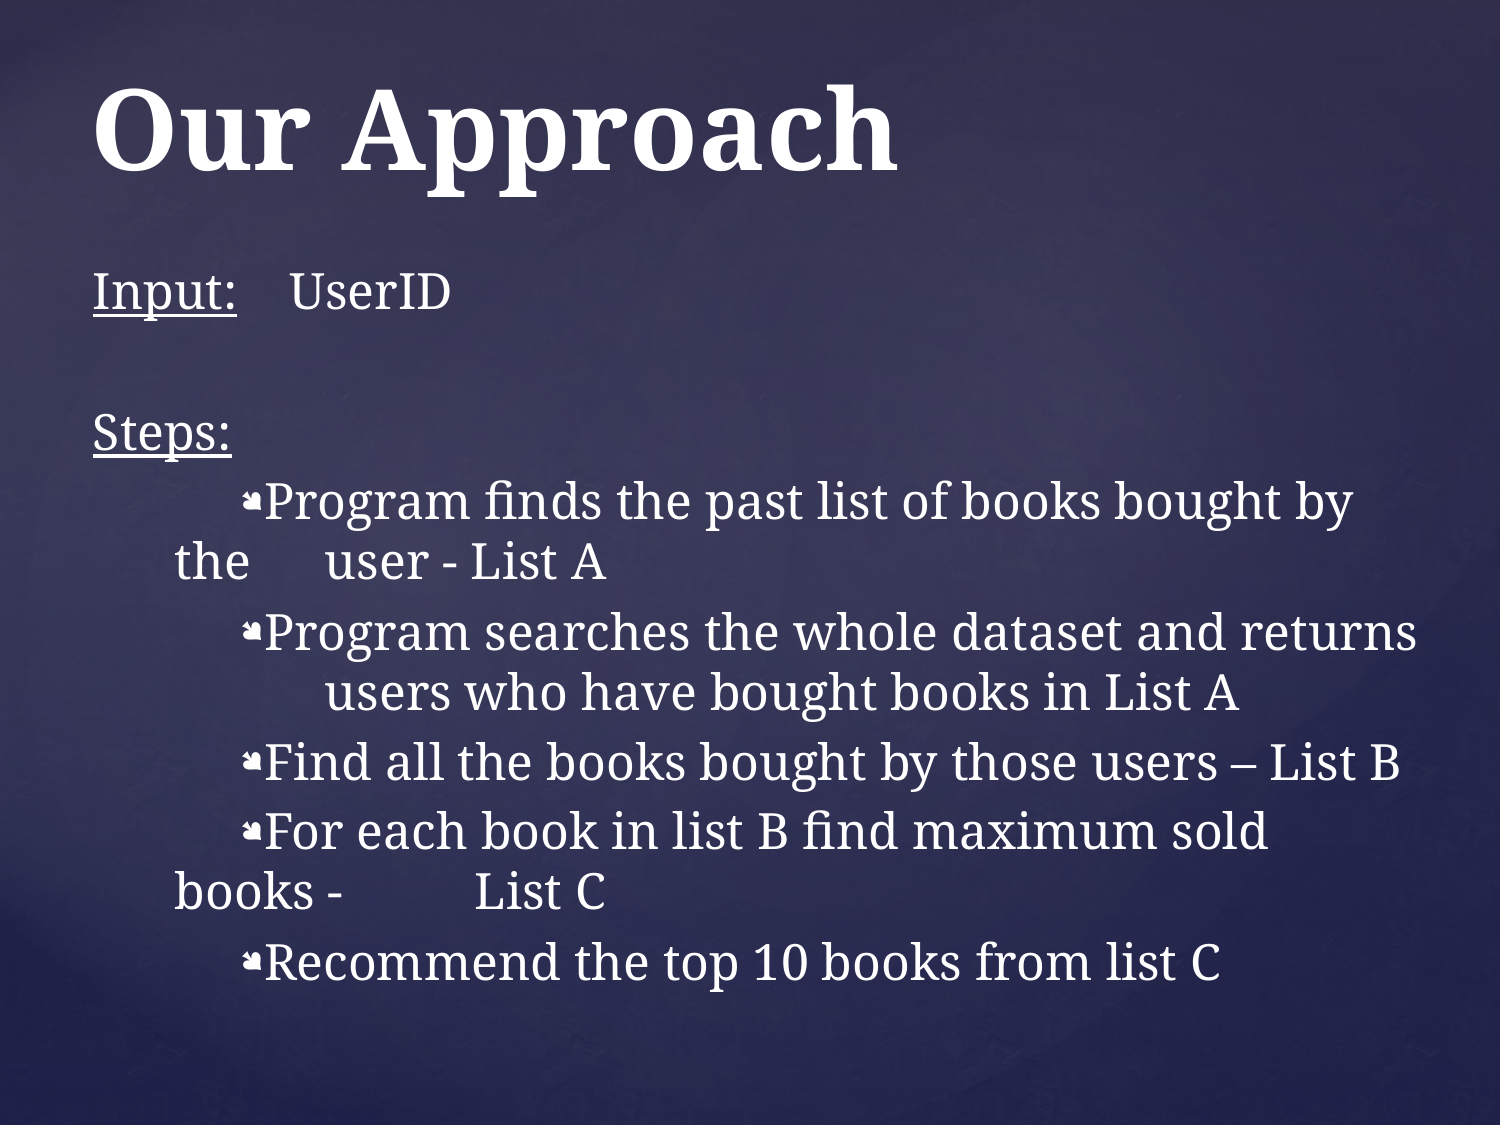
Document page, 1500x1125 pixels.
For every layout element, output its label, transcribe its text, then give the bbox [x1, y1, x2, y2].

title Our Approach [75, 50, 1438, 200]
list Input: UserID Steps: Program finds the past list of books bought by the user - List A Program searches the whole dataset and returns users who have bought books in List A Find all the books bought by those users – List B For each book in list B find maximum sold books - List C Recommend the top 10 books from list C [75, 200, 1438, 1050]
